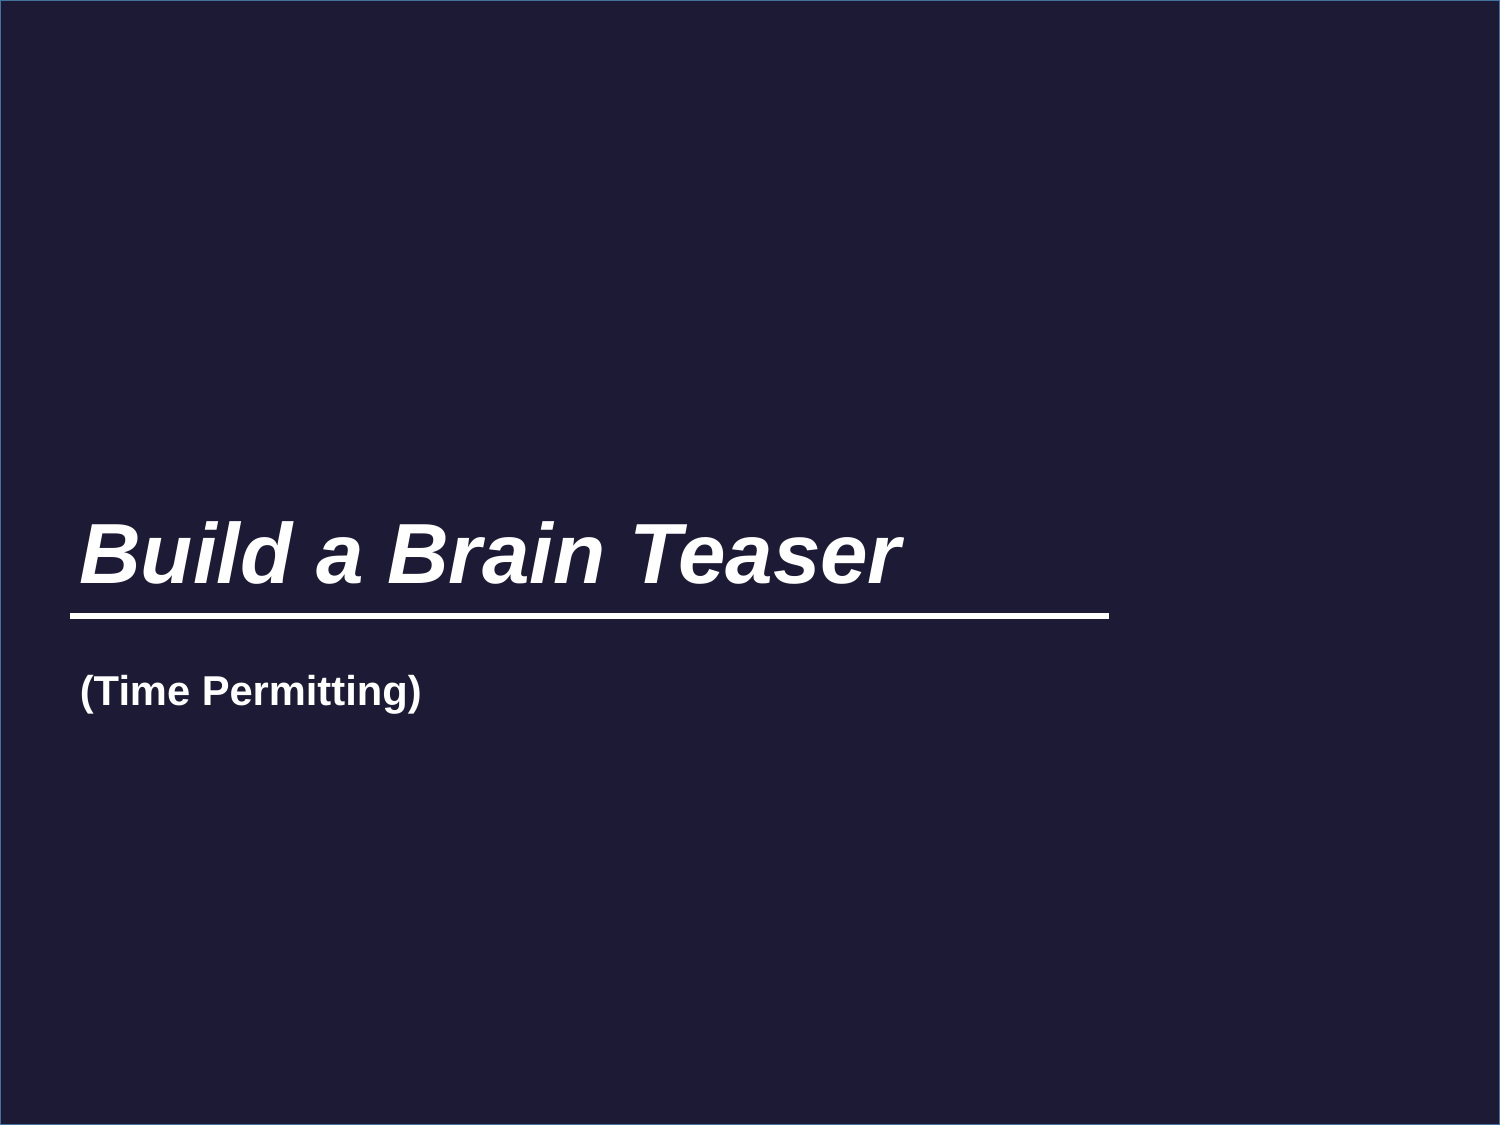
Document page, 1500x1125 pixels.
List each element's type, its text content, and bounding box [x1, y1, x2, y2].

title Build a Brain Teaser [64, 484, 1415, 628]
text_box (Time Permitting) [65, 655, 438, 719]
